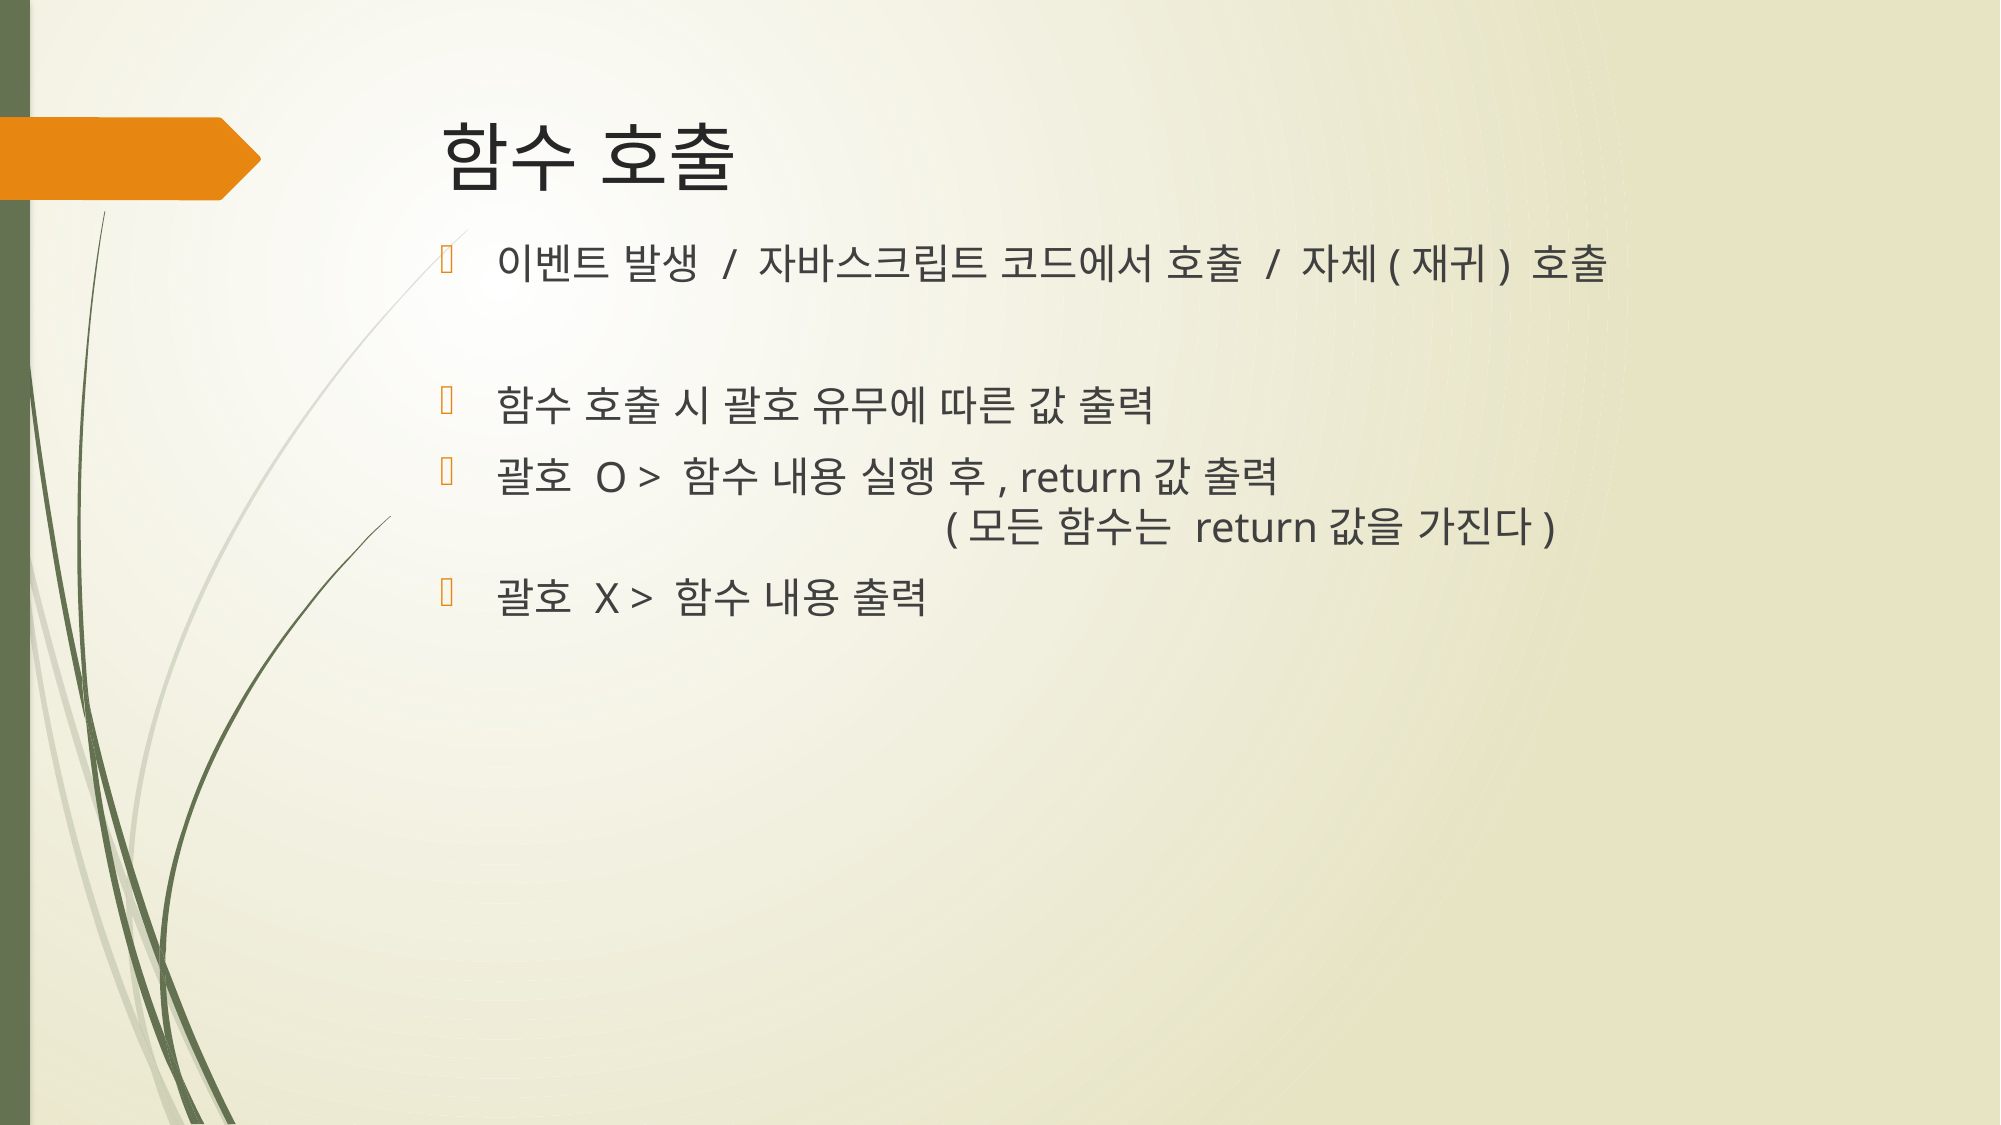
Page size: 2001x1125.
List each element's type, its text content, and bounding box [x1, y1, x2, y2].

list 이벤트 발생 / 자바스크립트 코드에서 호출 / 자체(재귀) 호출 함수 호출 시 괄호 유무에 따른 값 출력 괄호 O > 함수 내용 실행 후, return값 출력 (모든 함수는 return값을 가진다) 괄호 X > 함수 내용 출력 [424, 230, 1888, 970]
title 함수 호출 [425, 102, 1888, 230]
